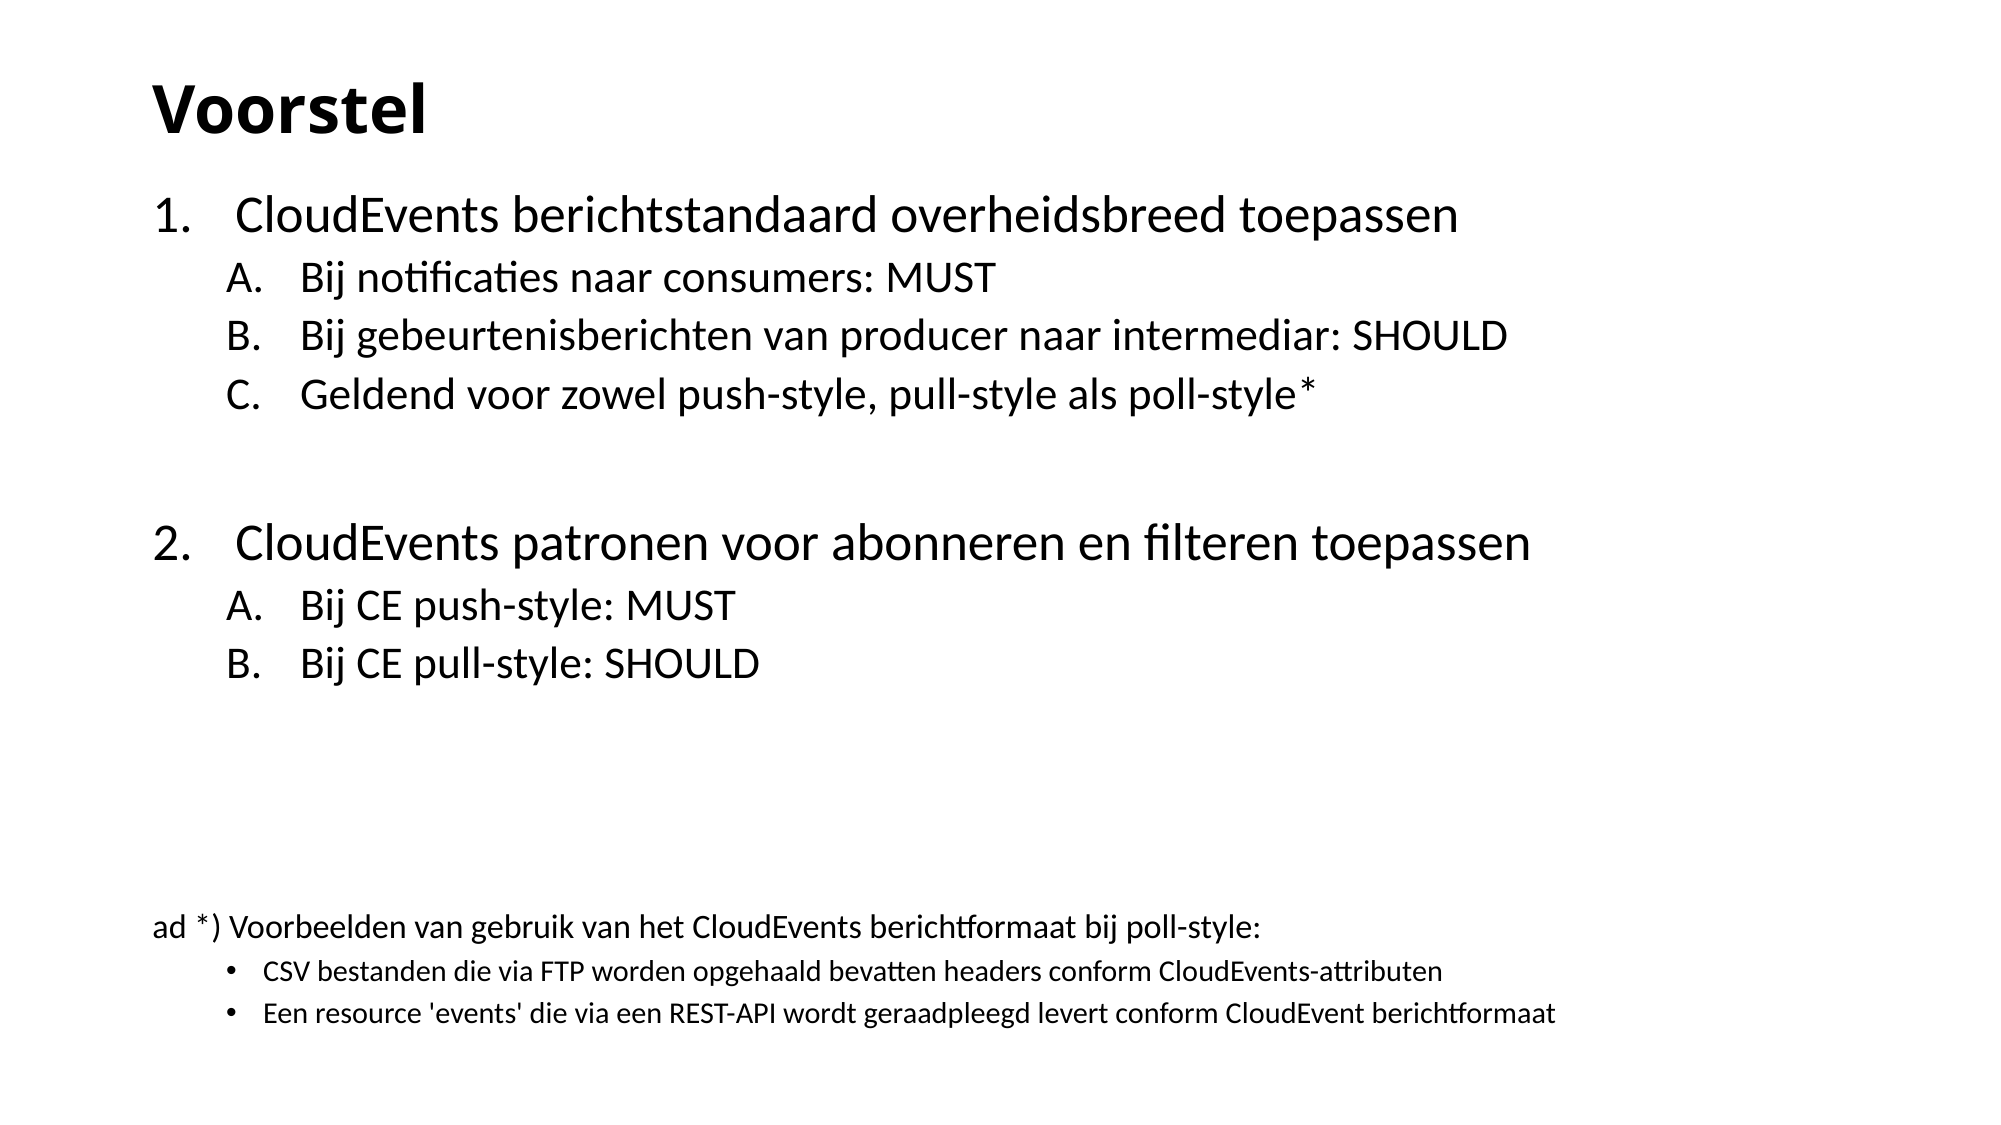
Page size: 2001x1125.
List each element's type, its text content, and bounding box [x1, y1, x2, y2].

list CloudEvents berichtstandaard overheidsbreed toepassen Bij notificaties naar consumers: MUST Bij gebeurtenisberichten van producer naar intermediar: SHOULD Geldend voor zowel push-style, pull-style als poll-style* CloudEvents patronen voor abonneren en filteren toepassen Bij CE push-style: MUST Bij CE pull-style: SHOULD ad *) Voorbeelden van gebruik van het CloudEvents berichtformaat bij poll-style: CSV bestanden die via FTP worden opgehaald bevatten headers conform CloudEvents-attributen Een resource 'events' die via een REST-API wordt geraadpleegd levert conform CloudEvent berichtformaat [137, 178, 1863, 1042]
title Voorstel [137, 59, 1863, 164]
